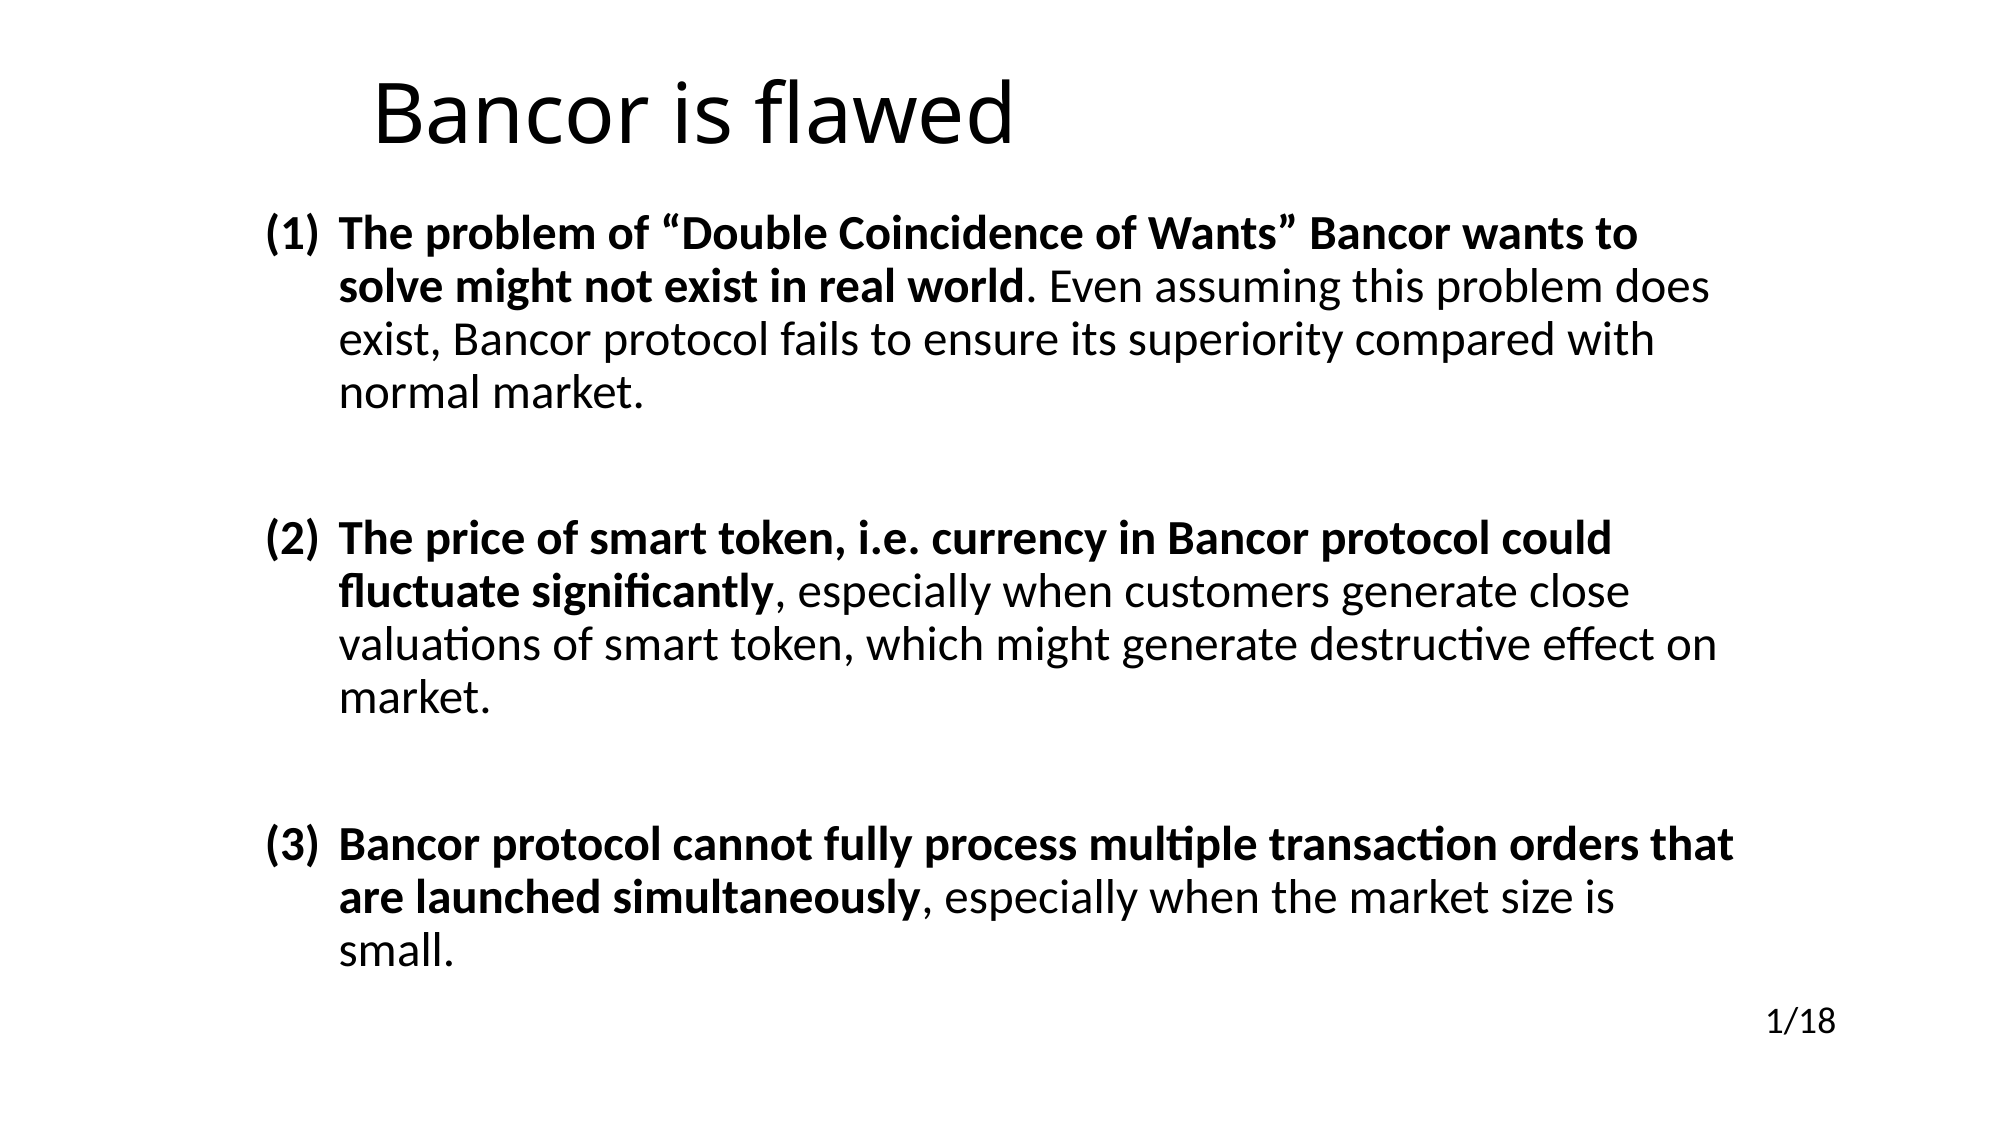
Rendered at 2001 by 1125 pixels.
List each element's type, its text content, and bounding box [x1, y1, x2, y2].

text_box 1/18 [1749, 988, 1939, 1049]
subtitle The problem of “Double Coincidence of Wants” Bancor wants to solve might not exist in real world. Even assuming this problem does exist, Bancor protocol fails to ensure its superiority compared with normal market. The price of smart token, i.e. currency in Bancor protocol could fluctuate significantly, especially when customers generate close valuations of smart token, which might generate destructive effect on market. Bancor protocol cannot fully process multiple transaction orders that are launched simultaneously, especially when the market size is small. [249, 199, 1750, 989]
title Bancor is flawed [249, 60, 1139, 169]
